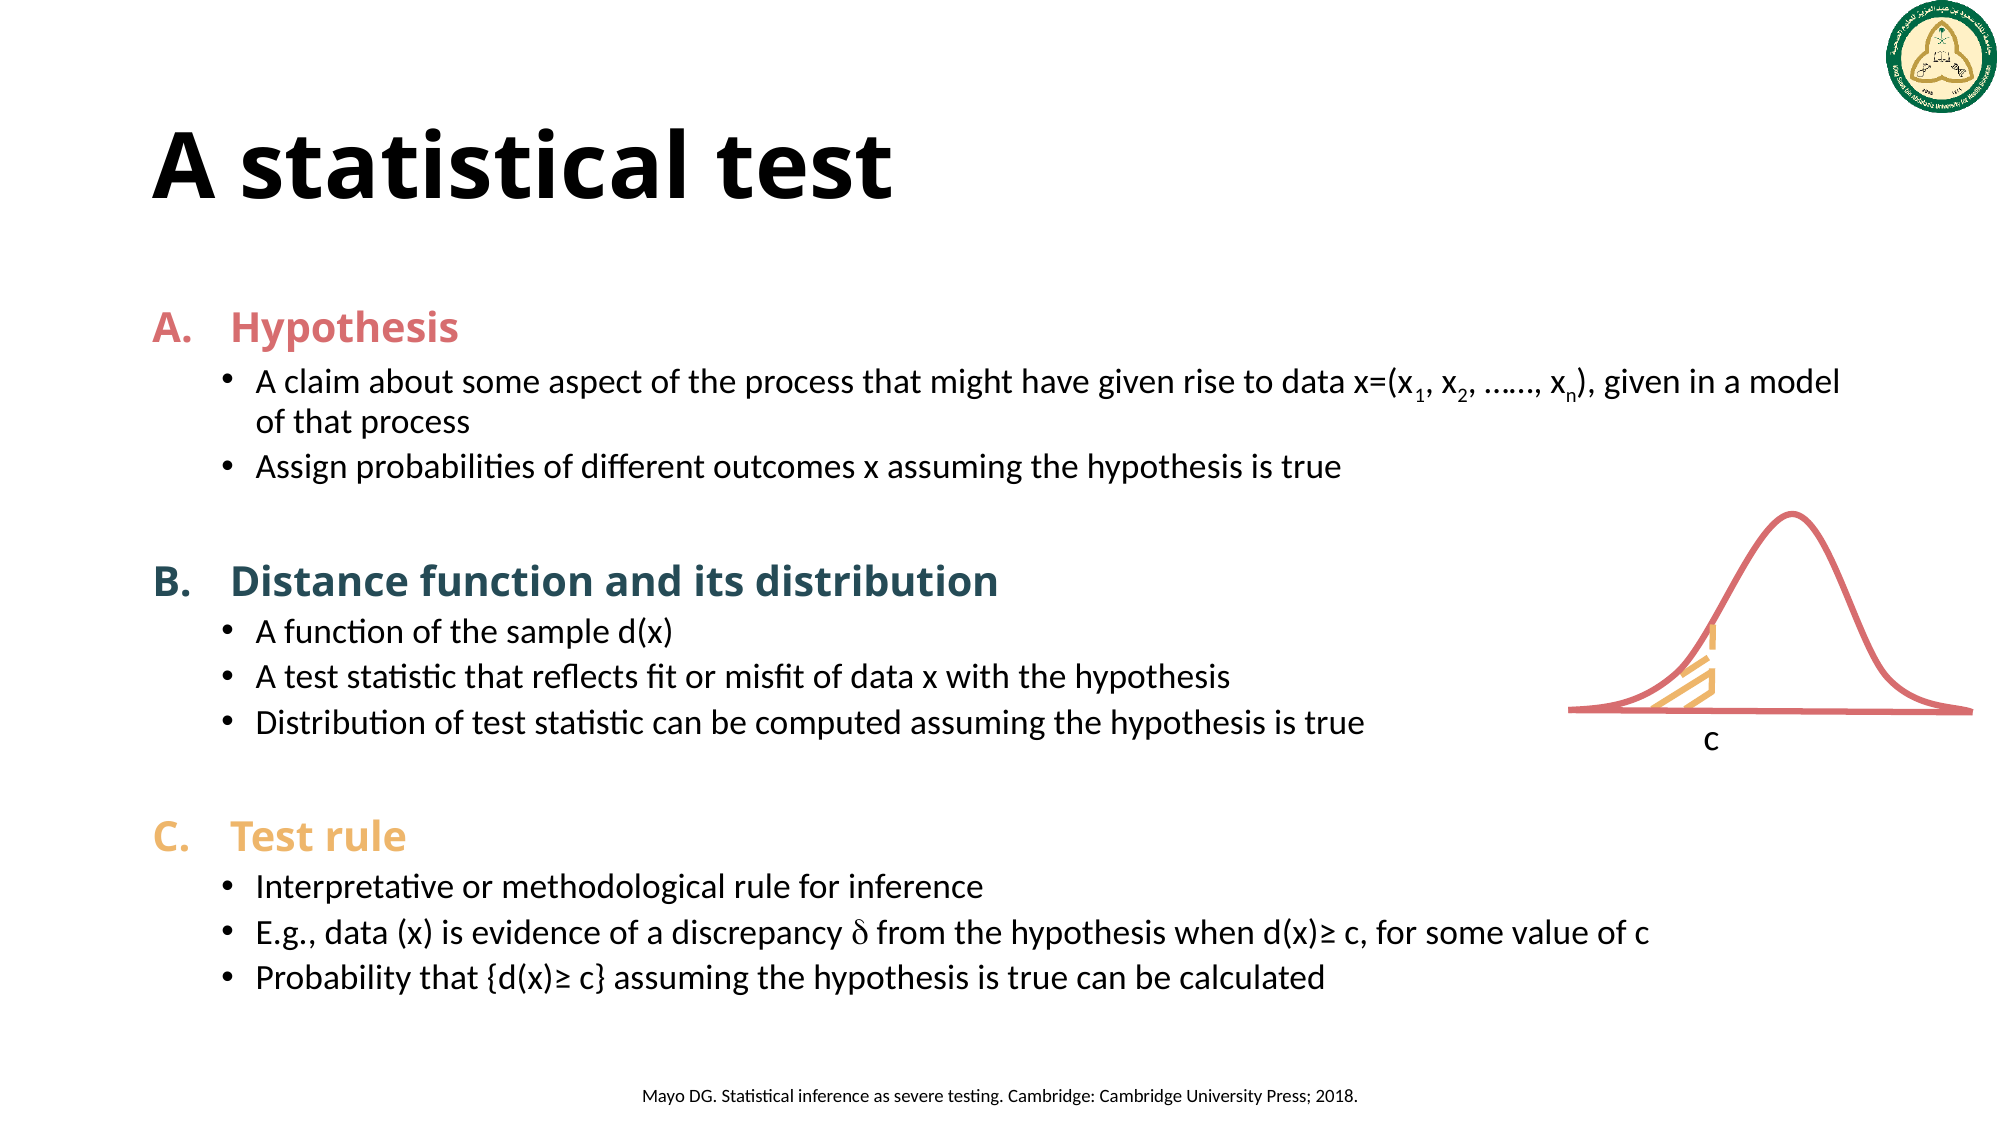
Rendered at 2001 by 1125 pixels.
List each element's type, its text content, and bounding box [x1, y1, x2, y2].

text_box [1569, 513, 1974, 768]
text_box Mayo DG. Statistical inference as severe testing. Cambridge: Cambridge University Press; 2018. [417, 1076, 1583, 1114]
picture [1886, 0, 1997, 113]
list Hypothesis A claim about some aspect of the process that might have given rise to data x=(x1, x2, ……, xn), given in a model of that process Assign probabilities of different outcomes x assuming the hypothesis is true Distance function and its distribution A function of the sample d(x) A test statistic that reflects fit or misfit of data x with the hypothesis Distribution of test statistic can be computed assuming the hypothesis is true Test rule Interpretative or methodological rule for inference E.g., data (x) is evidence of a discrepancy d from the hypothesis when d(x)≥ c, for some value of c Probability that {d(x)≥ c} assuming the hypothesis is true can be calculated [137, 299, 1863, 1014]
title A statistical test [137, 59, 1863, 278]
